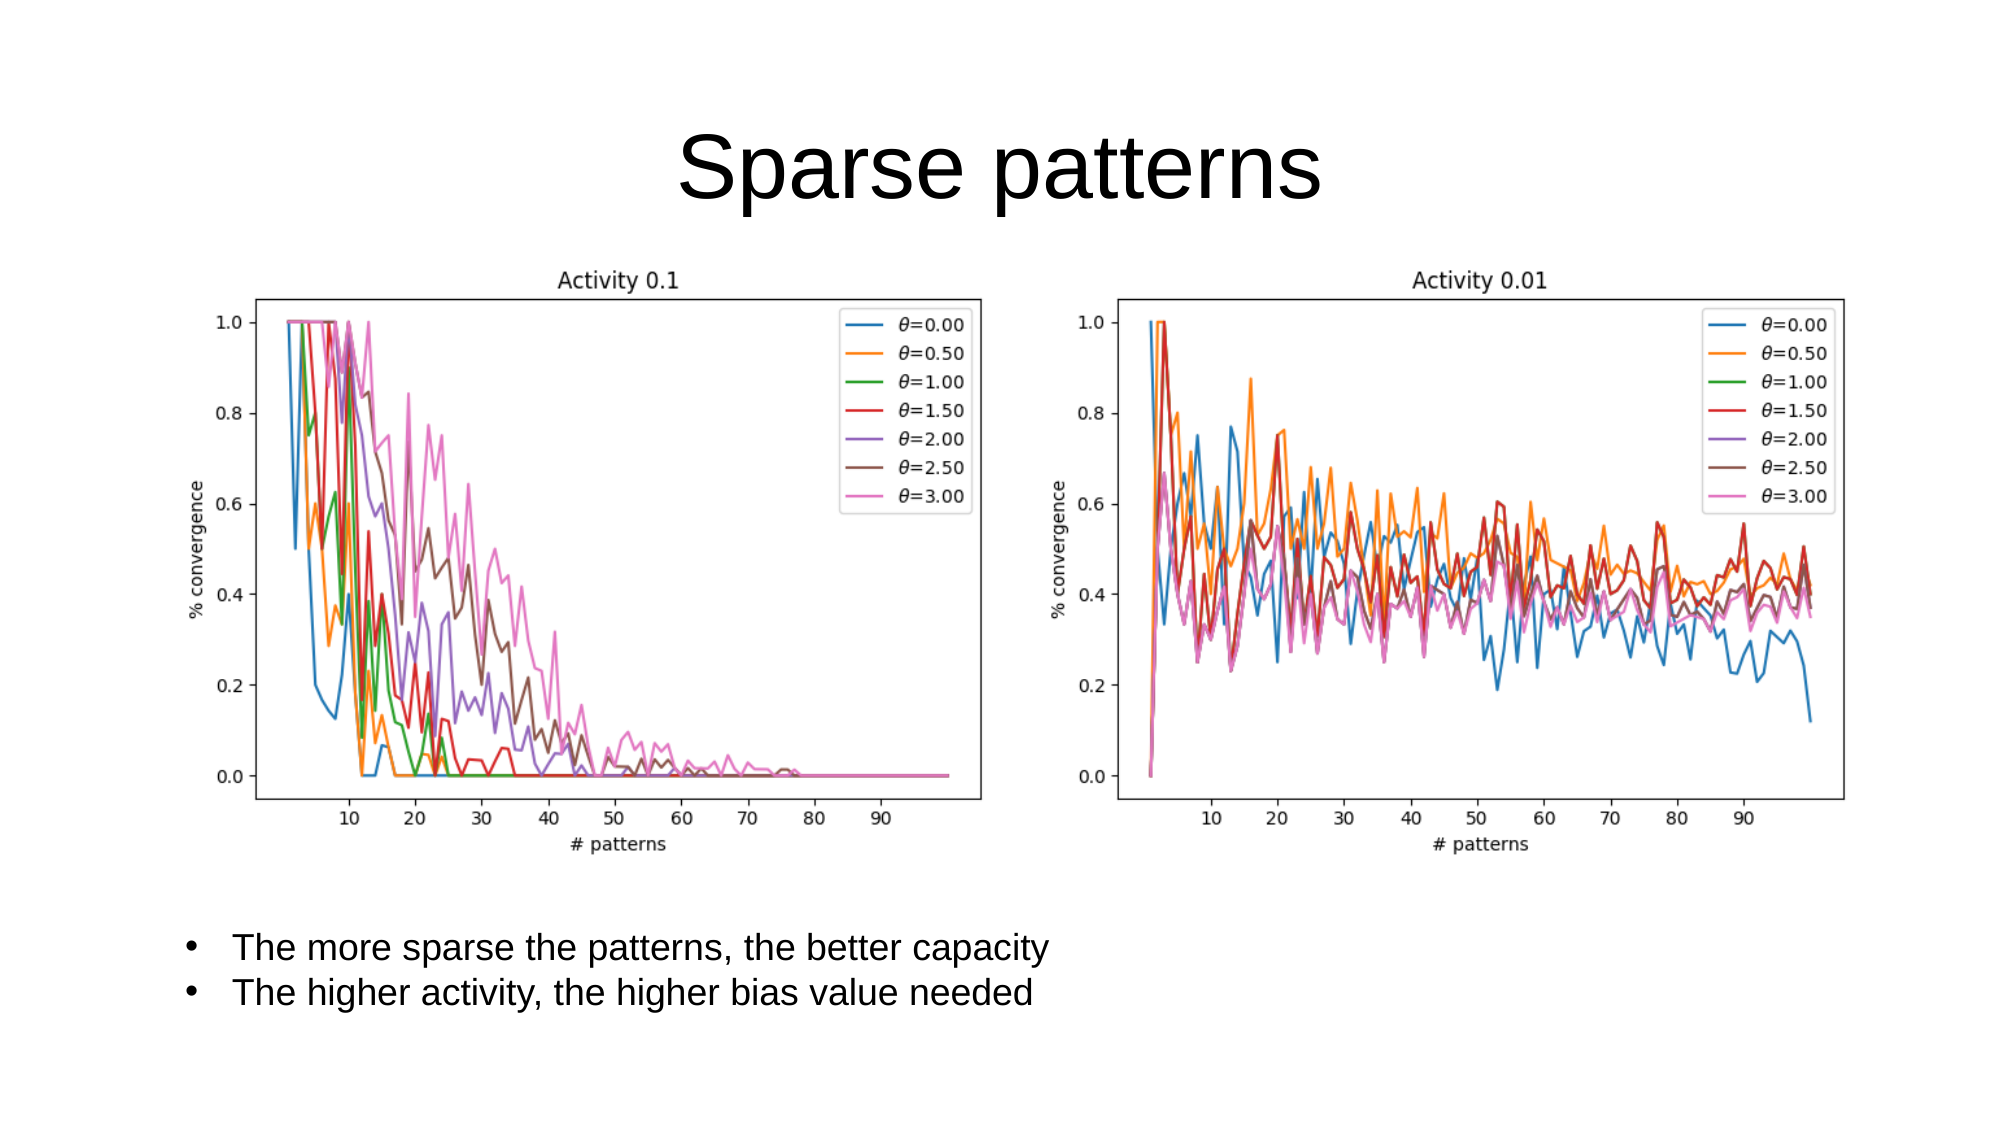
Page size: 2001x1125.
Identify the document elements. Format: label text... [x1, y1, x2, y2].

picture [169, 251, 1001, 874]
title Sparse patterns [137, 59, 1863, 278]
picture [1032, 251, 1863, 874]
text_box The more sparse the patterns, the better capacity The higher activity, the higher bias value needed [170, 915, 1896, 1021]
